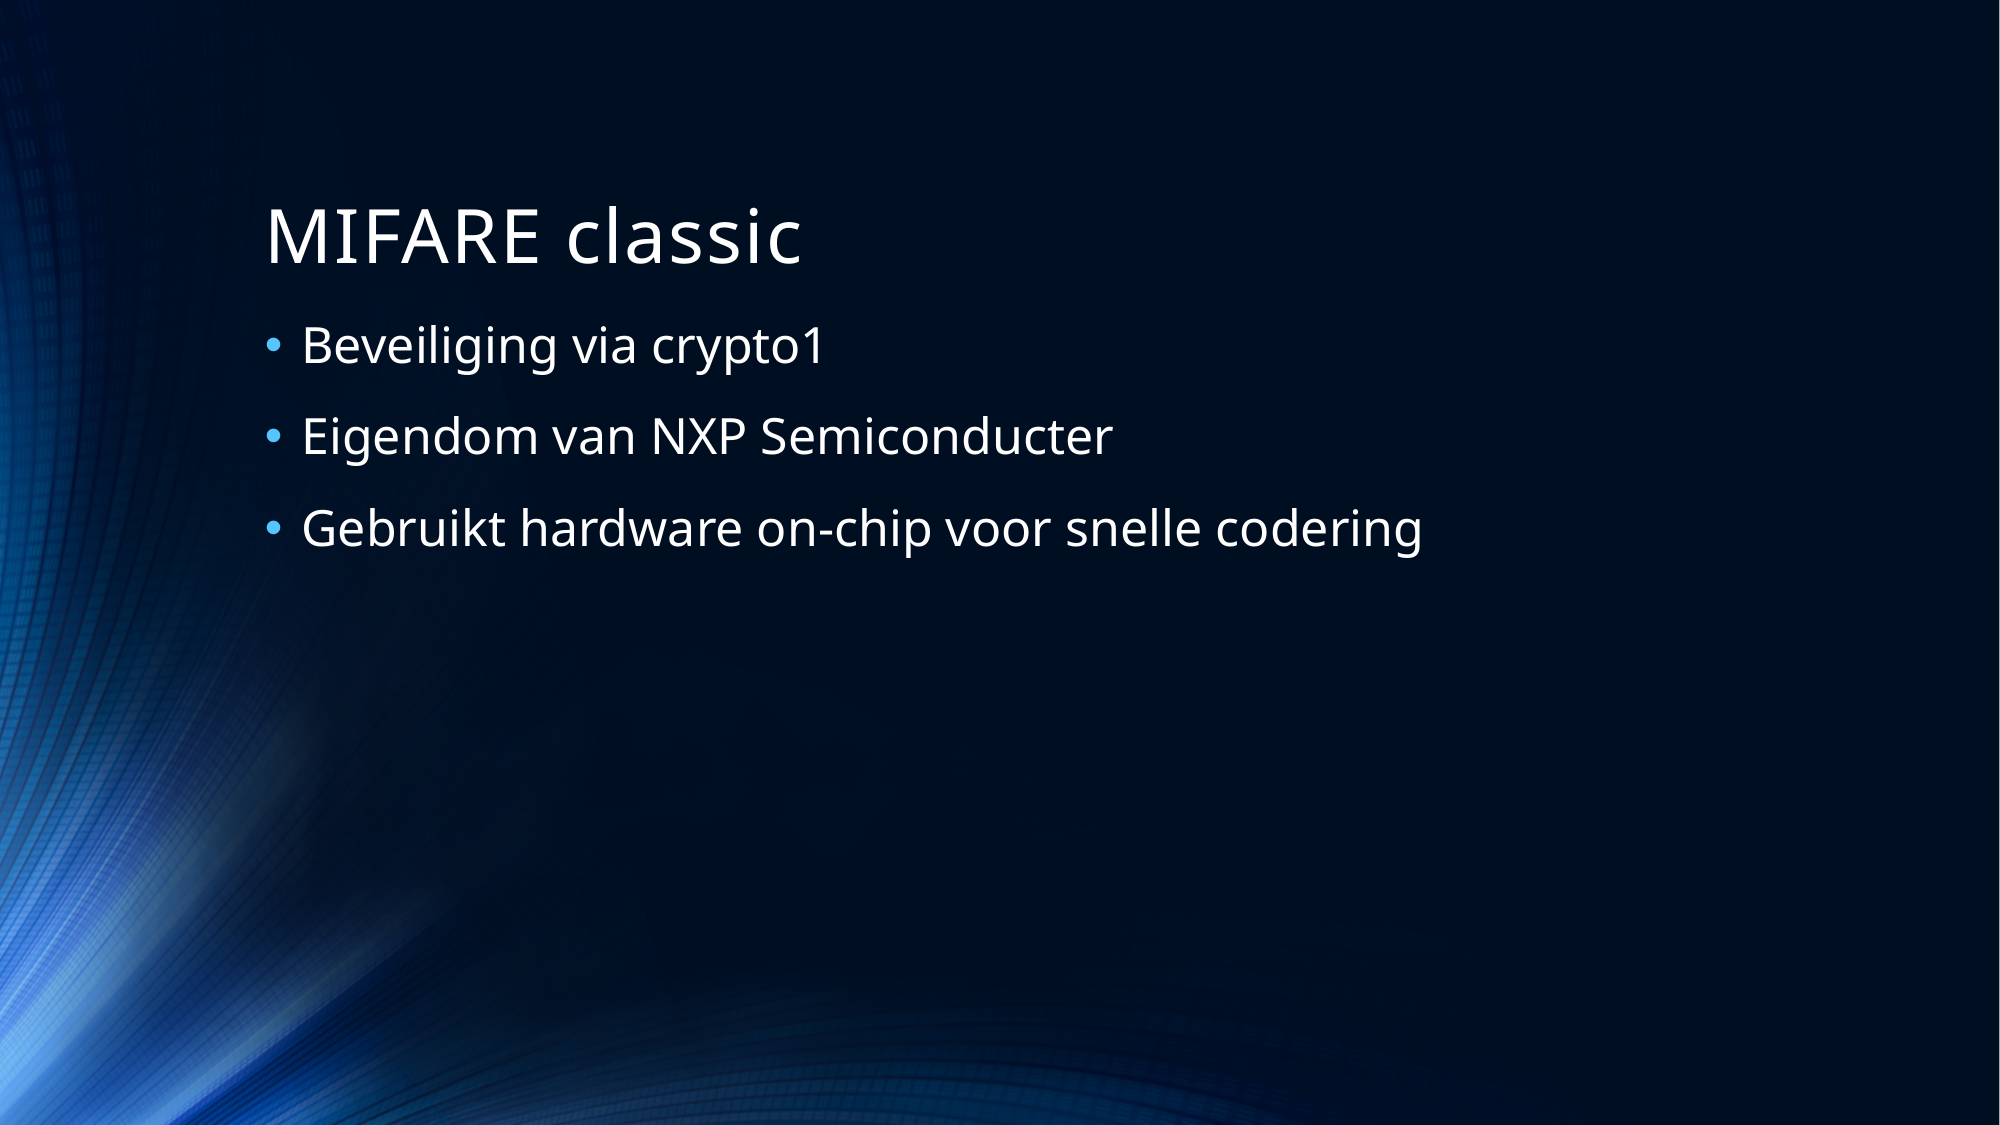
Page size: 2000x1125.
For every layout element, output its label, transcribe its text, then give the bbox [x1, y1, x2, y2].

list Beveiliging via crypto1 Eigendom van NXP Semiconducter Gebruikt hardware on-chip voor snelle codering [249, 312, 1749, 988]
picture [0, 0, 2000, 1125]
title MIFARE classic [249, 62, 1750, 288]
